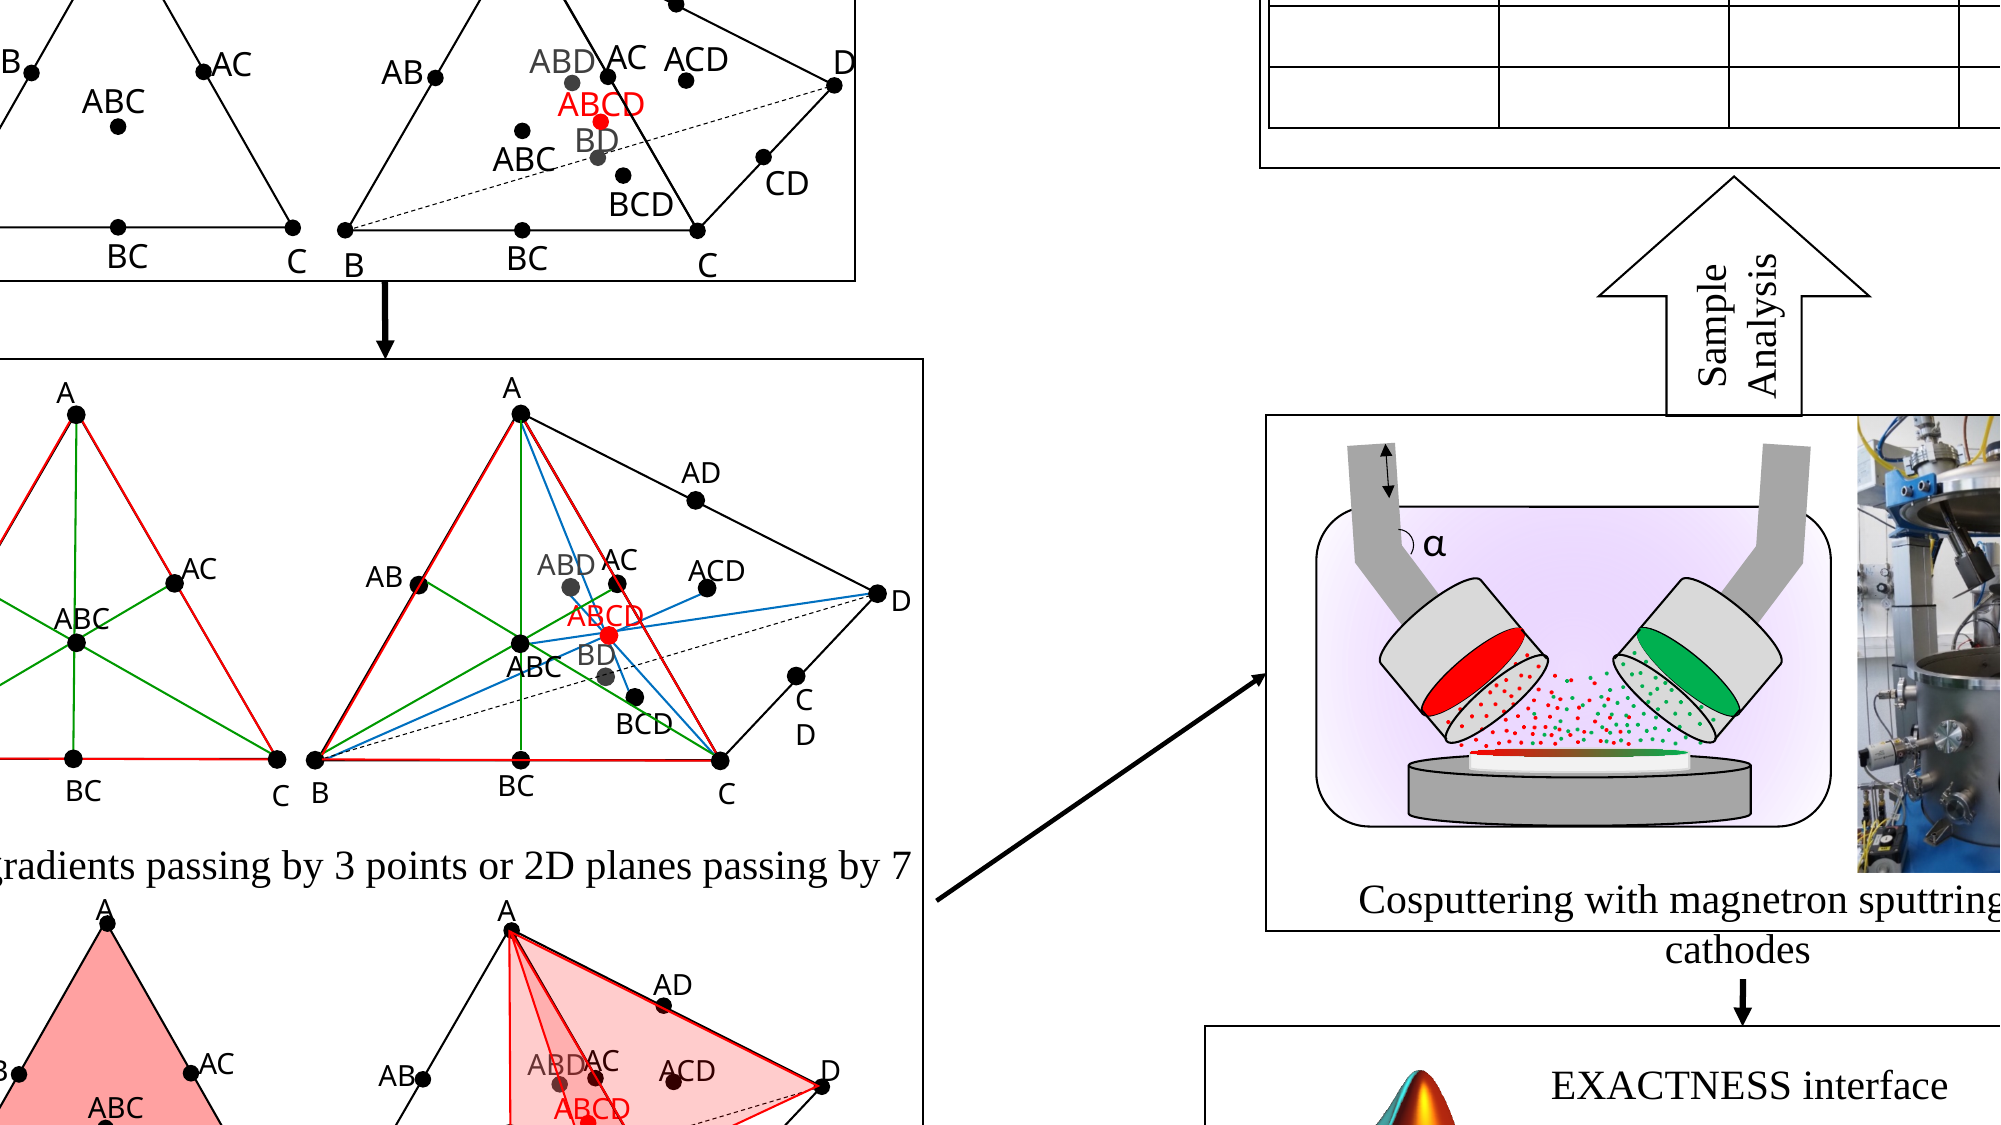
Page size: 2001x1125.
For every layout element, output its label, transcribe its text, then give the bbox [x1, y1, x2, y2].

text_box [0, 359, 978, 1125]
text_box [1266, 415, 2000, 932]
table_cell [1960, 0, 2000, 5]
table_cell [1270, 0, 1498, 5]
table_cell [1270, 68, 1498, 127]
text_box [1204, 1026, 2000, 1125]
table_cell [1500, 0, 1728, 5]
table_cell [1500, 68, 1728, 127]
table_cell [1270, 7, 1498, 66]
table_cell [1730, 0, 1958, 5]
table_cell [1730, 68, 1958, 127]
table_cell [1500, 7, 1728, 66]
table_cell [1960, 7, 2000, 66]
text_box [0, 0, 899, 293]
text_box Sample Analysis [1596, 175, 1873, 415]
table_cell [1730, 7, 1958, 66]
table_cell [1960, 68, 2000, 127]
text_box [1259, 0, 2000, 169]
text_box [936, 673, 1267, 901]
